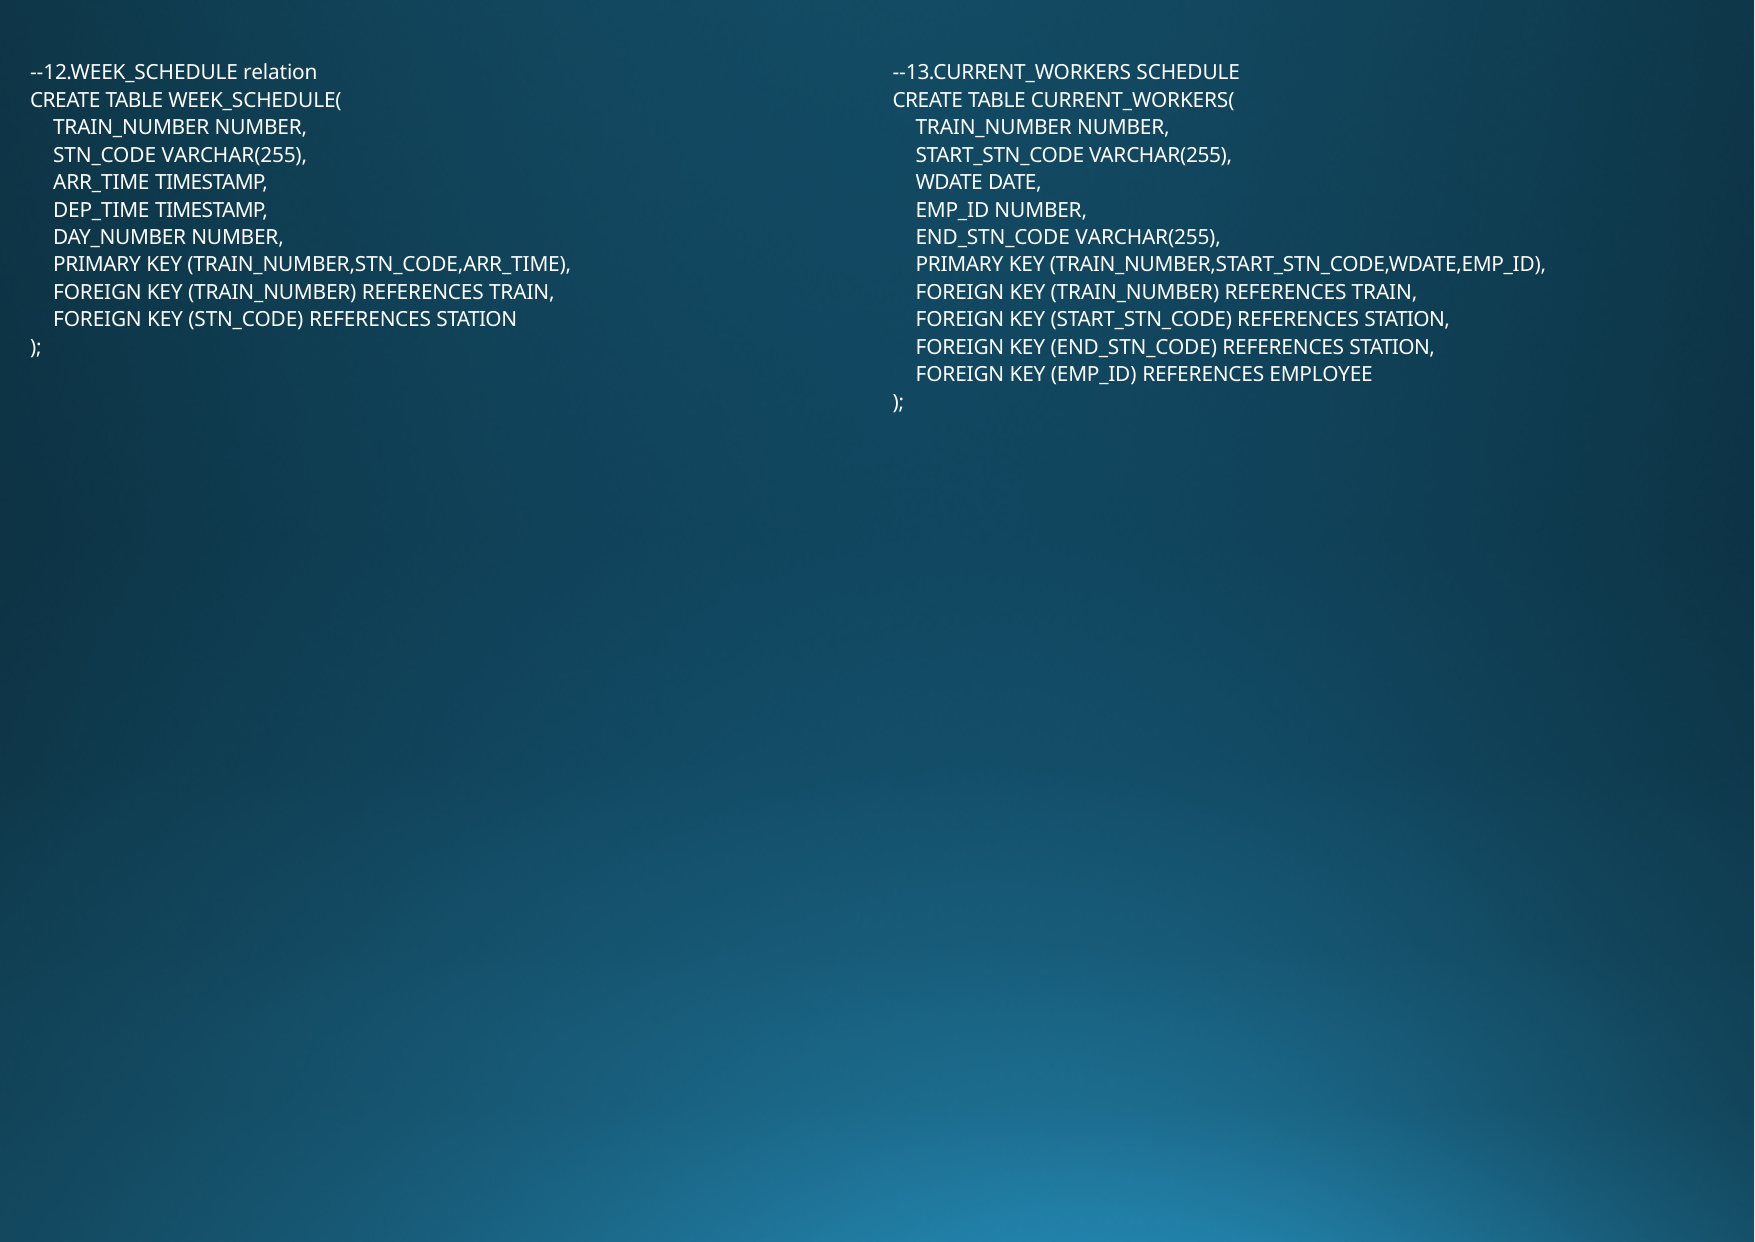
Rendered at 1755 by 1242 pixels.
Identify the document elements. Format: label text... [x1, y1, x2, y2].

text_box --13.CURRENT_WORKERS SCHEDULE CREATE TABLE CURRENT_WORKERS( TRAIN_NUMBER NUMBER, START_STN_CODE VARCHAR(255), WDATE DATE, EMP_ID NUMBER, END_STN_CODE VARCHAR(255), PRIMARY KEY (TRAIN_NUMBER,START_STN_CODE,WDATE,EMP_ID), FOREIGN KEY (TRAIN_NUMBER) REFERENCES TRAIN, FOREIGN KEY (START_STN_CODE) REFERENCES STATION, FOREIGN KEY (END_STN_CODE) REFERENCES STATION, FOREIGN KEY (EMP_ID) REFERENCES EMPLOYEE ); [890, 54, 1610, 414]
picture [0, 0, 1755, 1242]
text_box --12.WEEK_SCHEDULE relation CREATE TABLE WEEK_SCHEDULE( TRAIN_NUMBER NUMBER, STN_CODE VARCHAR(255), ARR_TIME TIMESTAMP, DEP_TIME TIMESTAMP, DAY_NUMBER NUMBER, PRIMARY KEY (TRAIN_NUMBER,STN_CODE,ARR_TIME), FOREIGN KEY (TRAIN_NUMBER) REFERENCES TRAIN, FOREIGN KEY (STN_CODE) REFERENCES STATION ); [27, 54, 618, 359]
